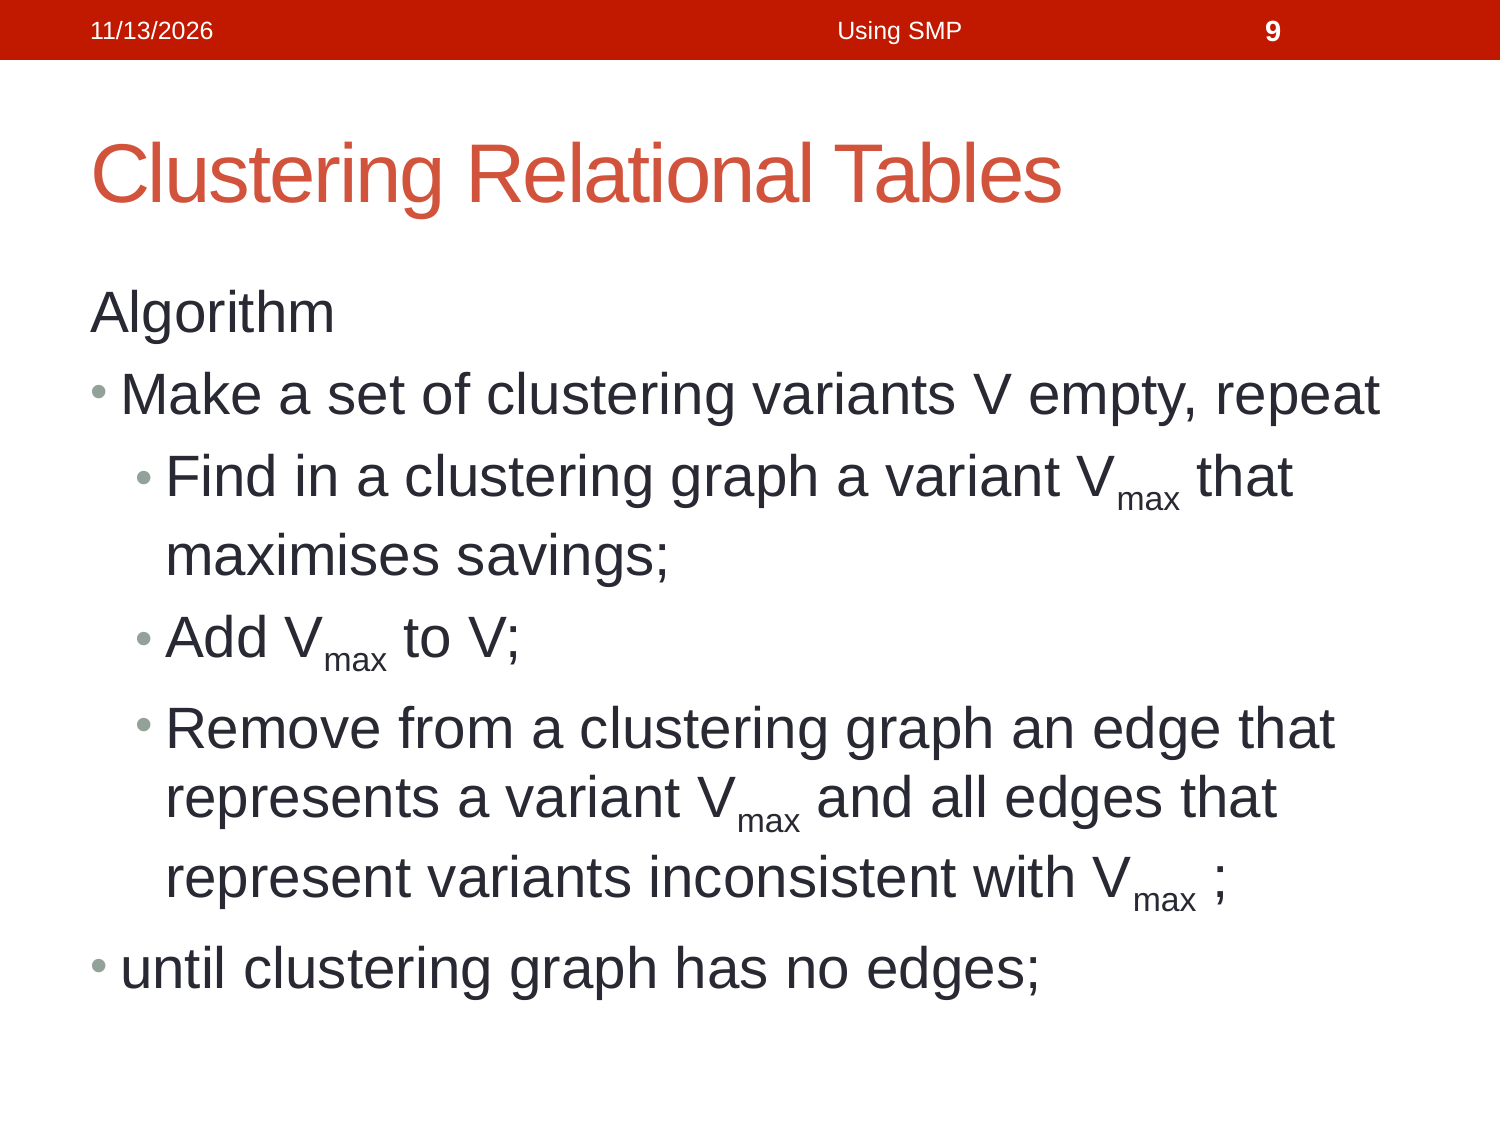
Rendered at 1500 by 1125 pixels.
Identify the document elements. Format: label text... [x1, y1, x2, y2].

list Algorithm Make a set of clustering variants V empty, repeat Find in a clustering graph a variant Vmax that maximises savings; Add Vmax to V; Remove from a clustering graph an edge that represents a variant Vmax and all edges that represent variants inconsistent with Vmax ; until clustering graph has no edges; [75, 267, 1425, 1068]
title Clustering Relational Tables [75, 87, 1425, 250]
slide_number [75, 3, 550, 57]
slide_number 9 [1250, 3, 1425, 57]
footer Using SMP [562, 3, 1238, 57]
